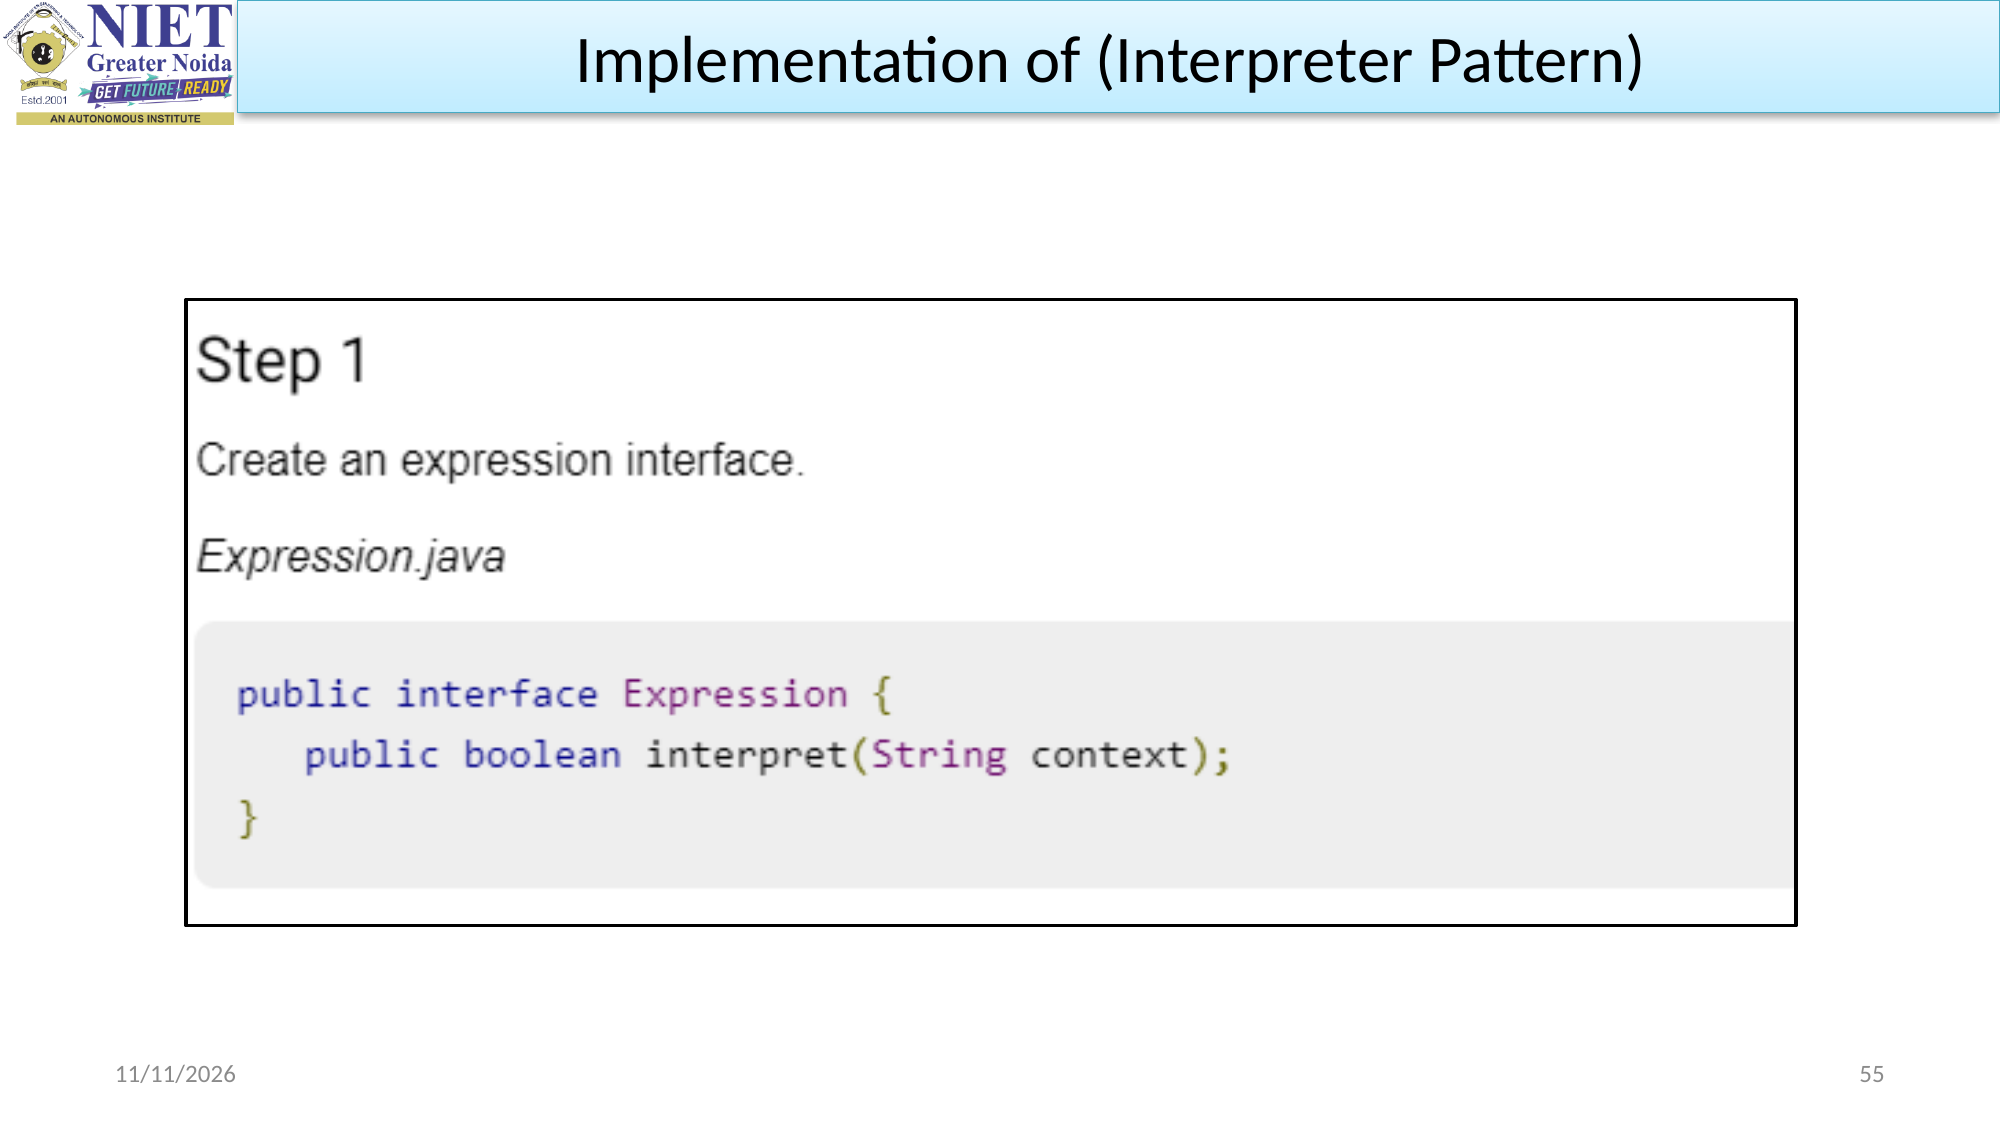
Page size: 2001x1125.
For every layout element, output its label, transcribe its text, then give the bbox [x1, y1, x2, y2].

text_box [99, 227, 1900, 314]
slide_number 55 [1433, 1042, 1900, 1103]
picture [187, 300, 1795, 925]
text_box Implementation of (Interpreter Pattern) [237, 0, 2000, 113]
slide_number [99, 1042, 567, 1103]
picture [3, 2, 234, 125]
